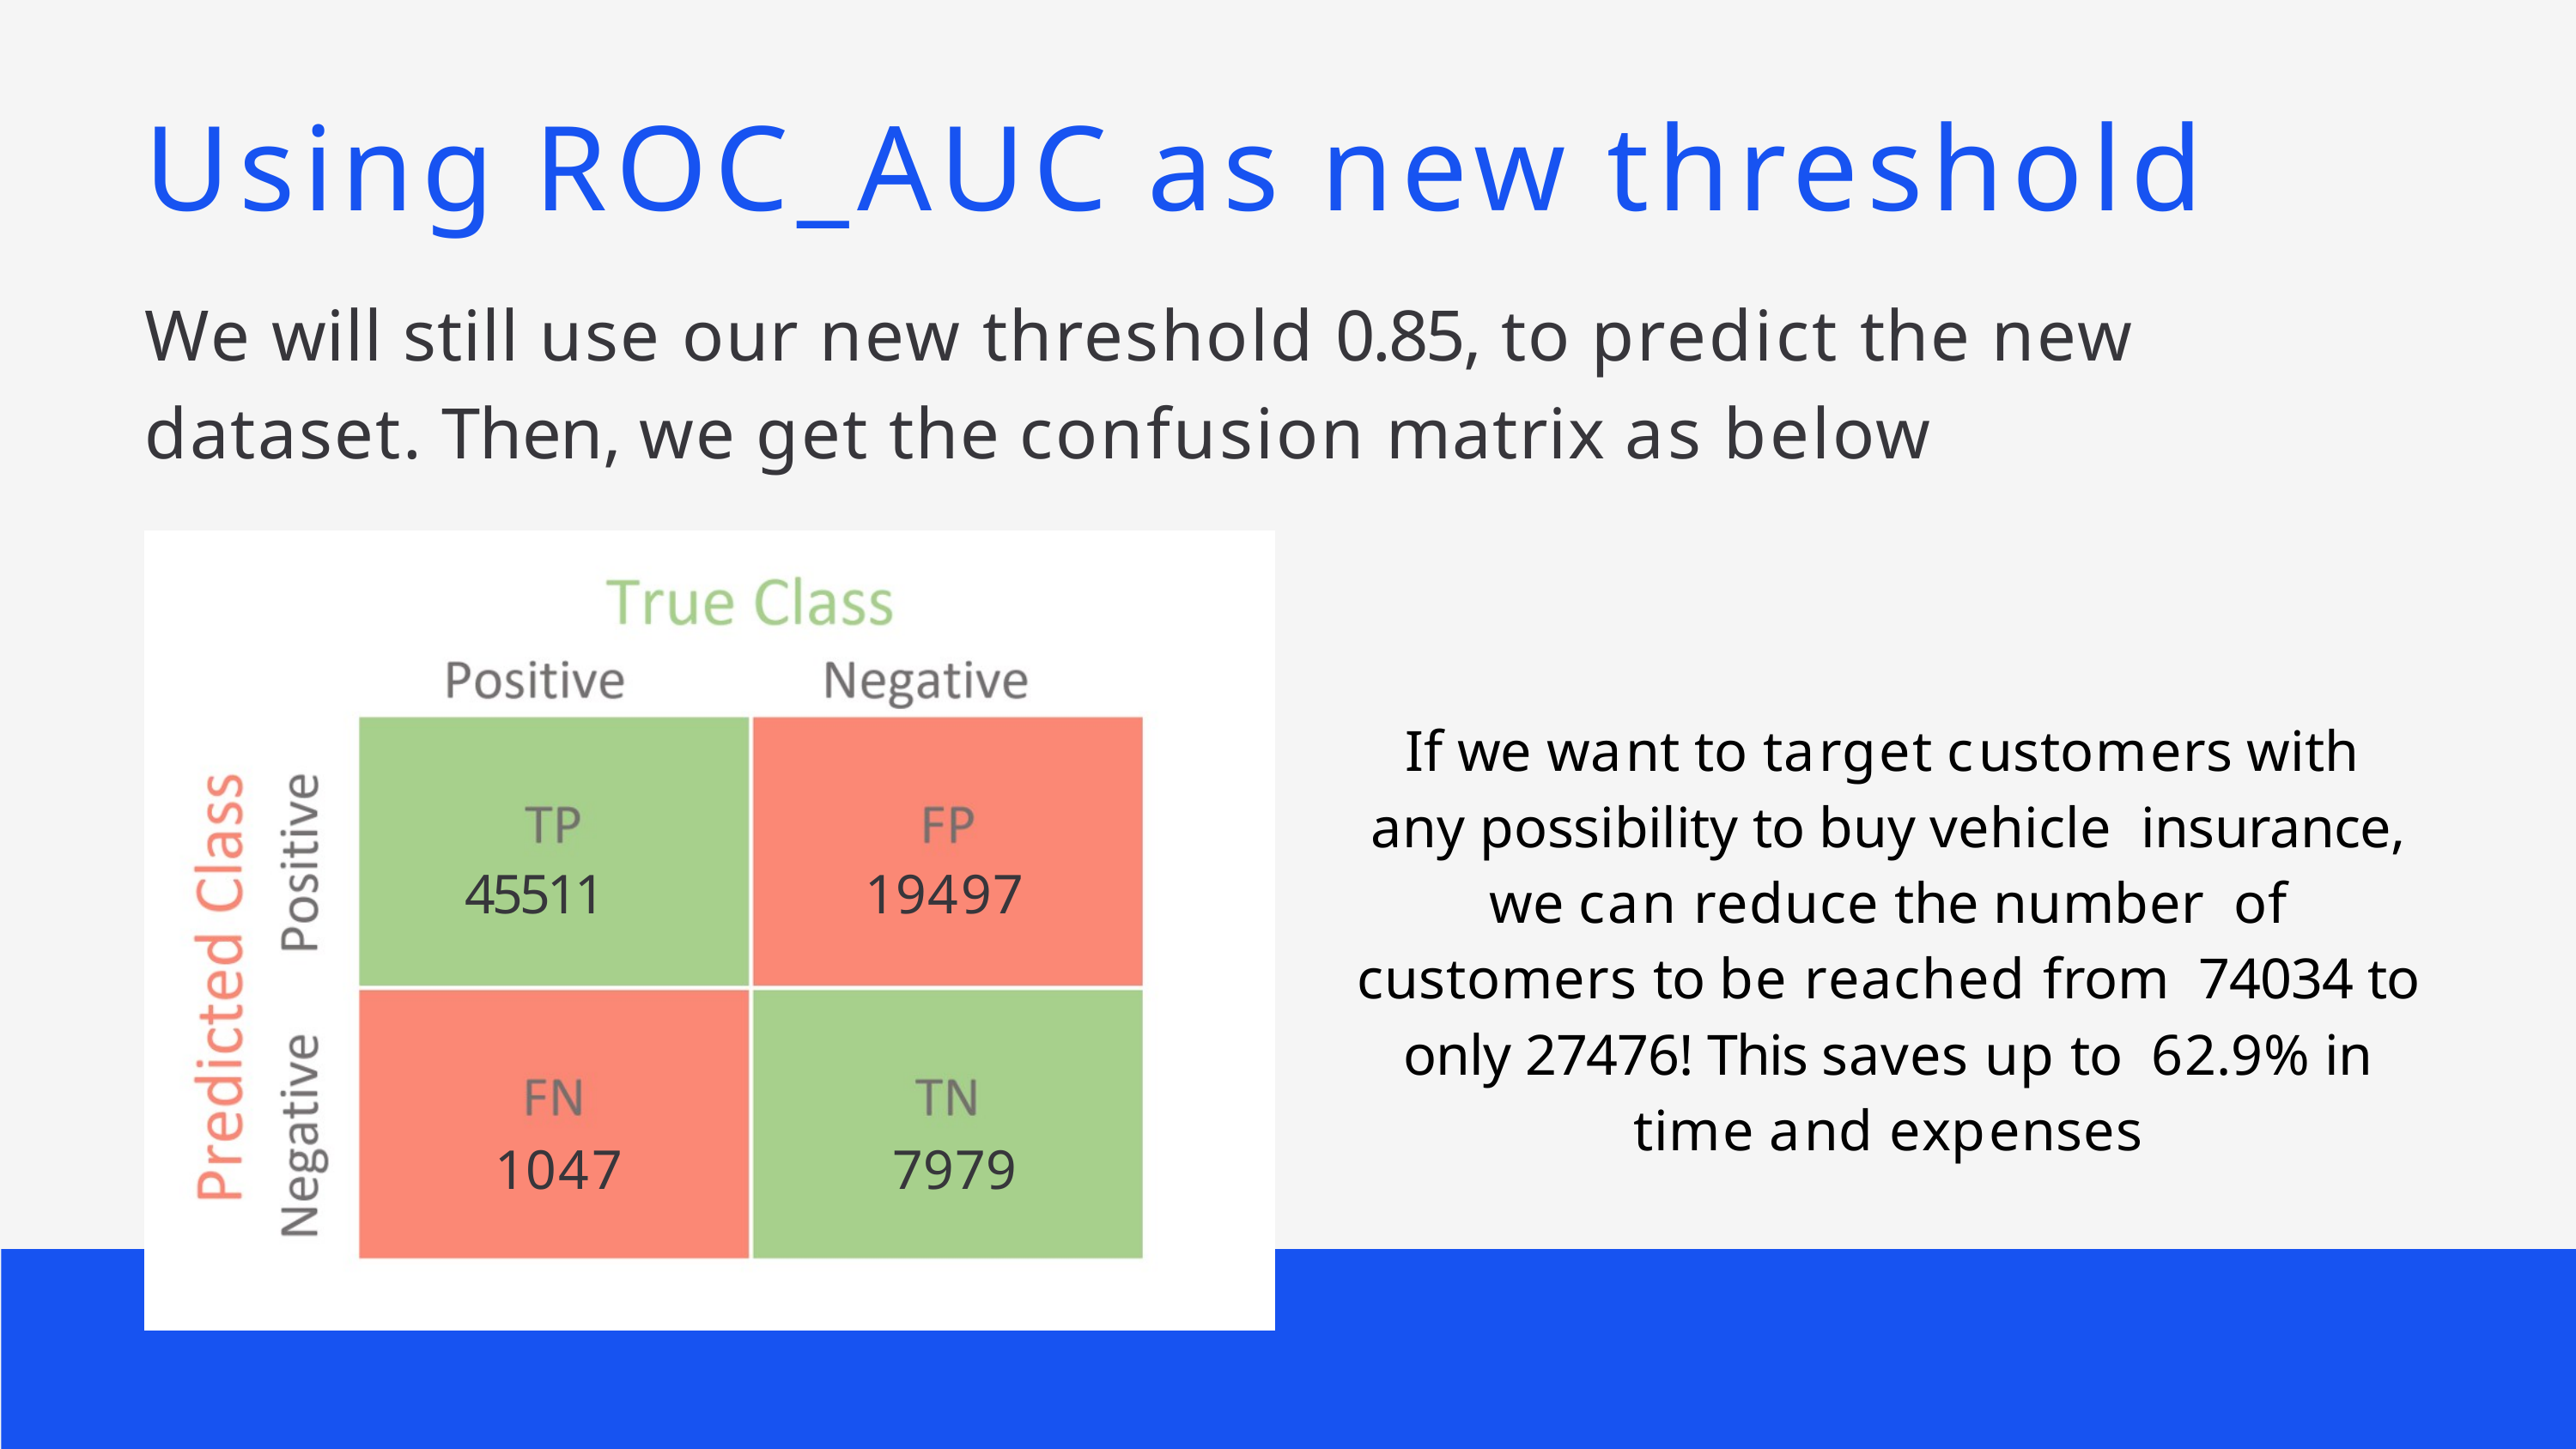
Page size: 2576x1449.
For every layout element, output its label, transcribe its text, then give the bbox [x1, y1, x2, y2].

text_box We will still use our new threshold 0.85, to predict the new dataset. Then, we get the confusion matrix as below [143, 276, 2312, 473]
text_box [1, 530, 2576, 1449]
title Using ROC_AUC as new threshold [143, 90, 2366, 336]
